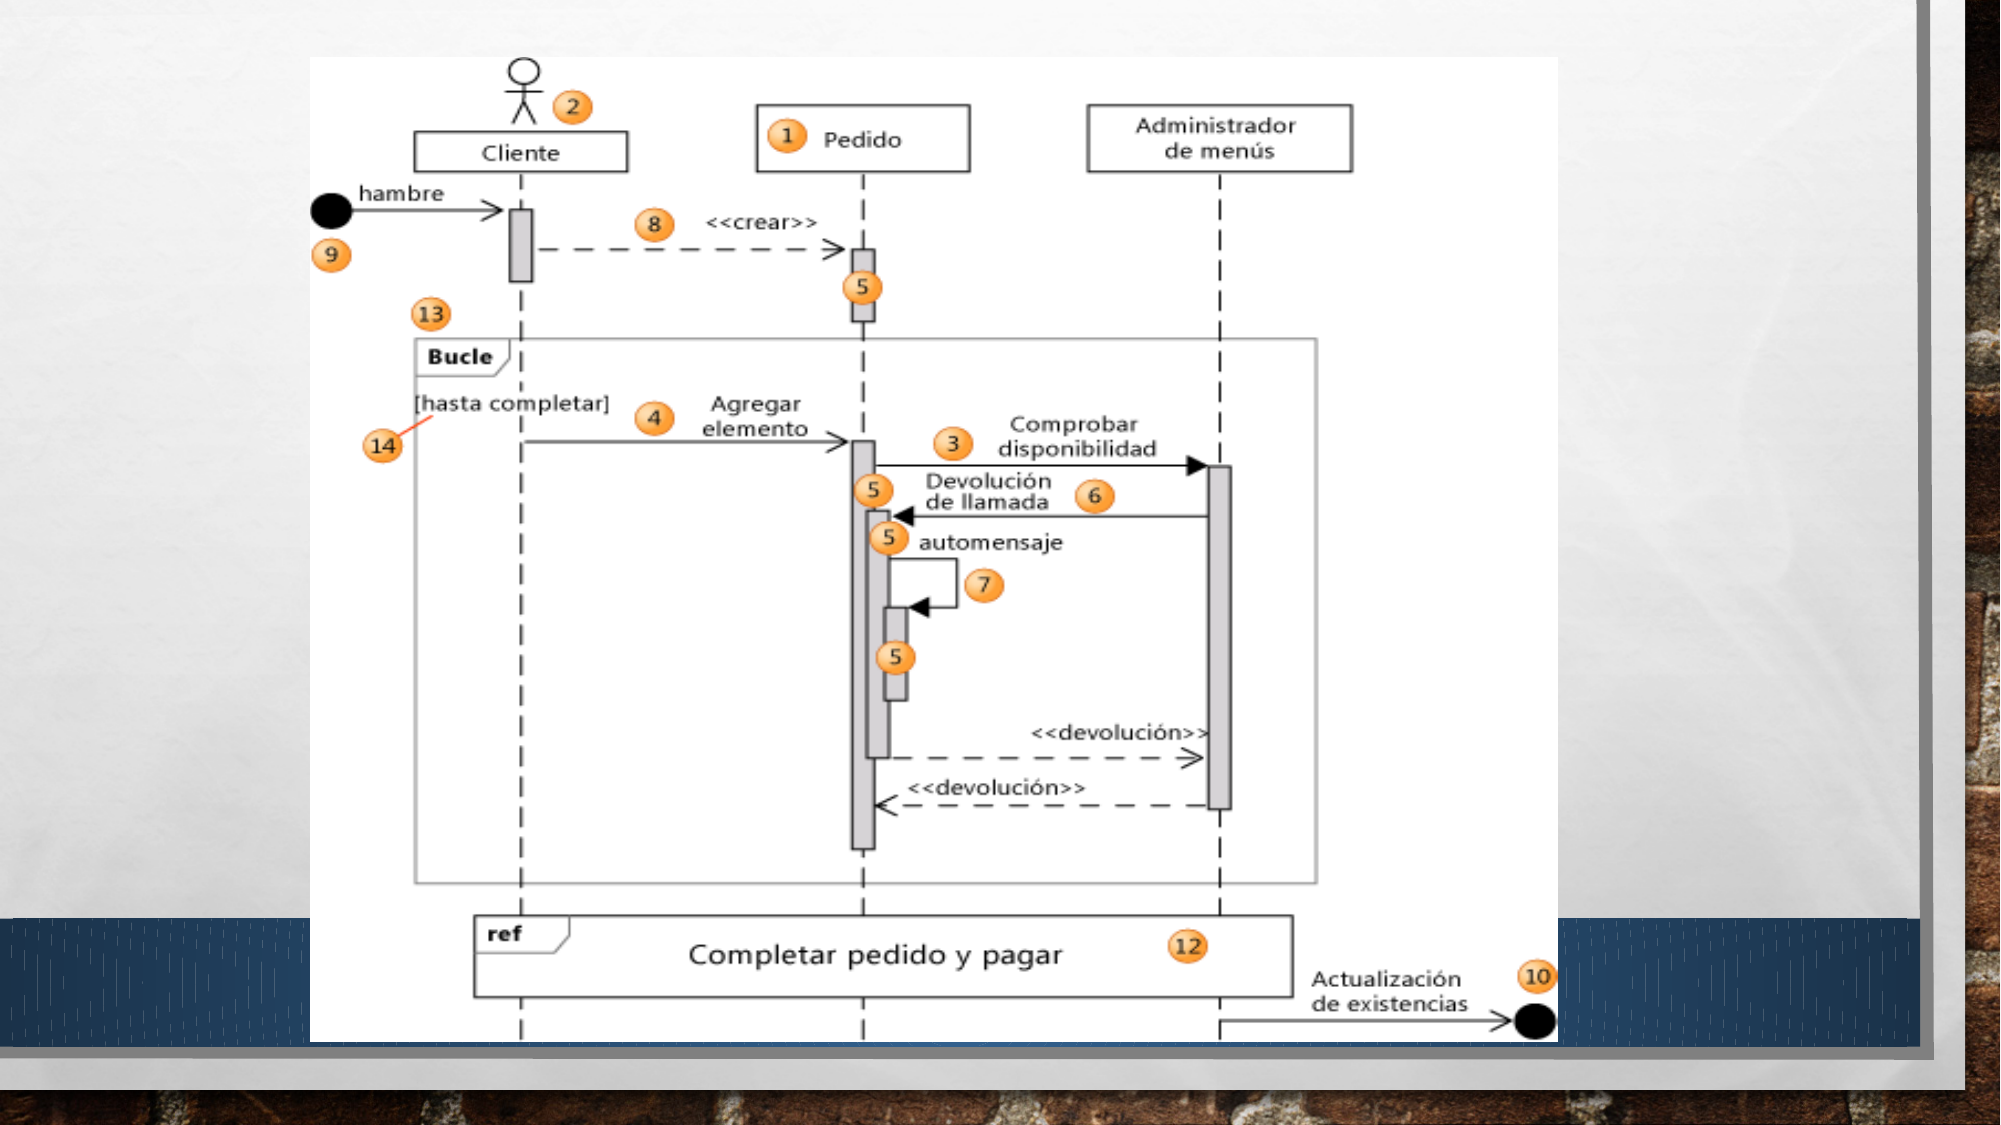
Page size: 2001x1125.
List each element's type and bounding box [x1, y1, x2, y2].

picture [0, 0, 2000, 1125]
list [310, 56, 1558, 1042]
